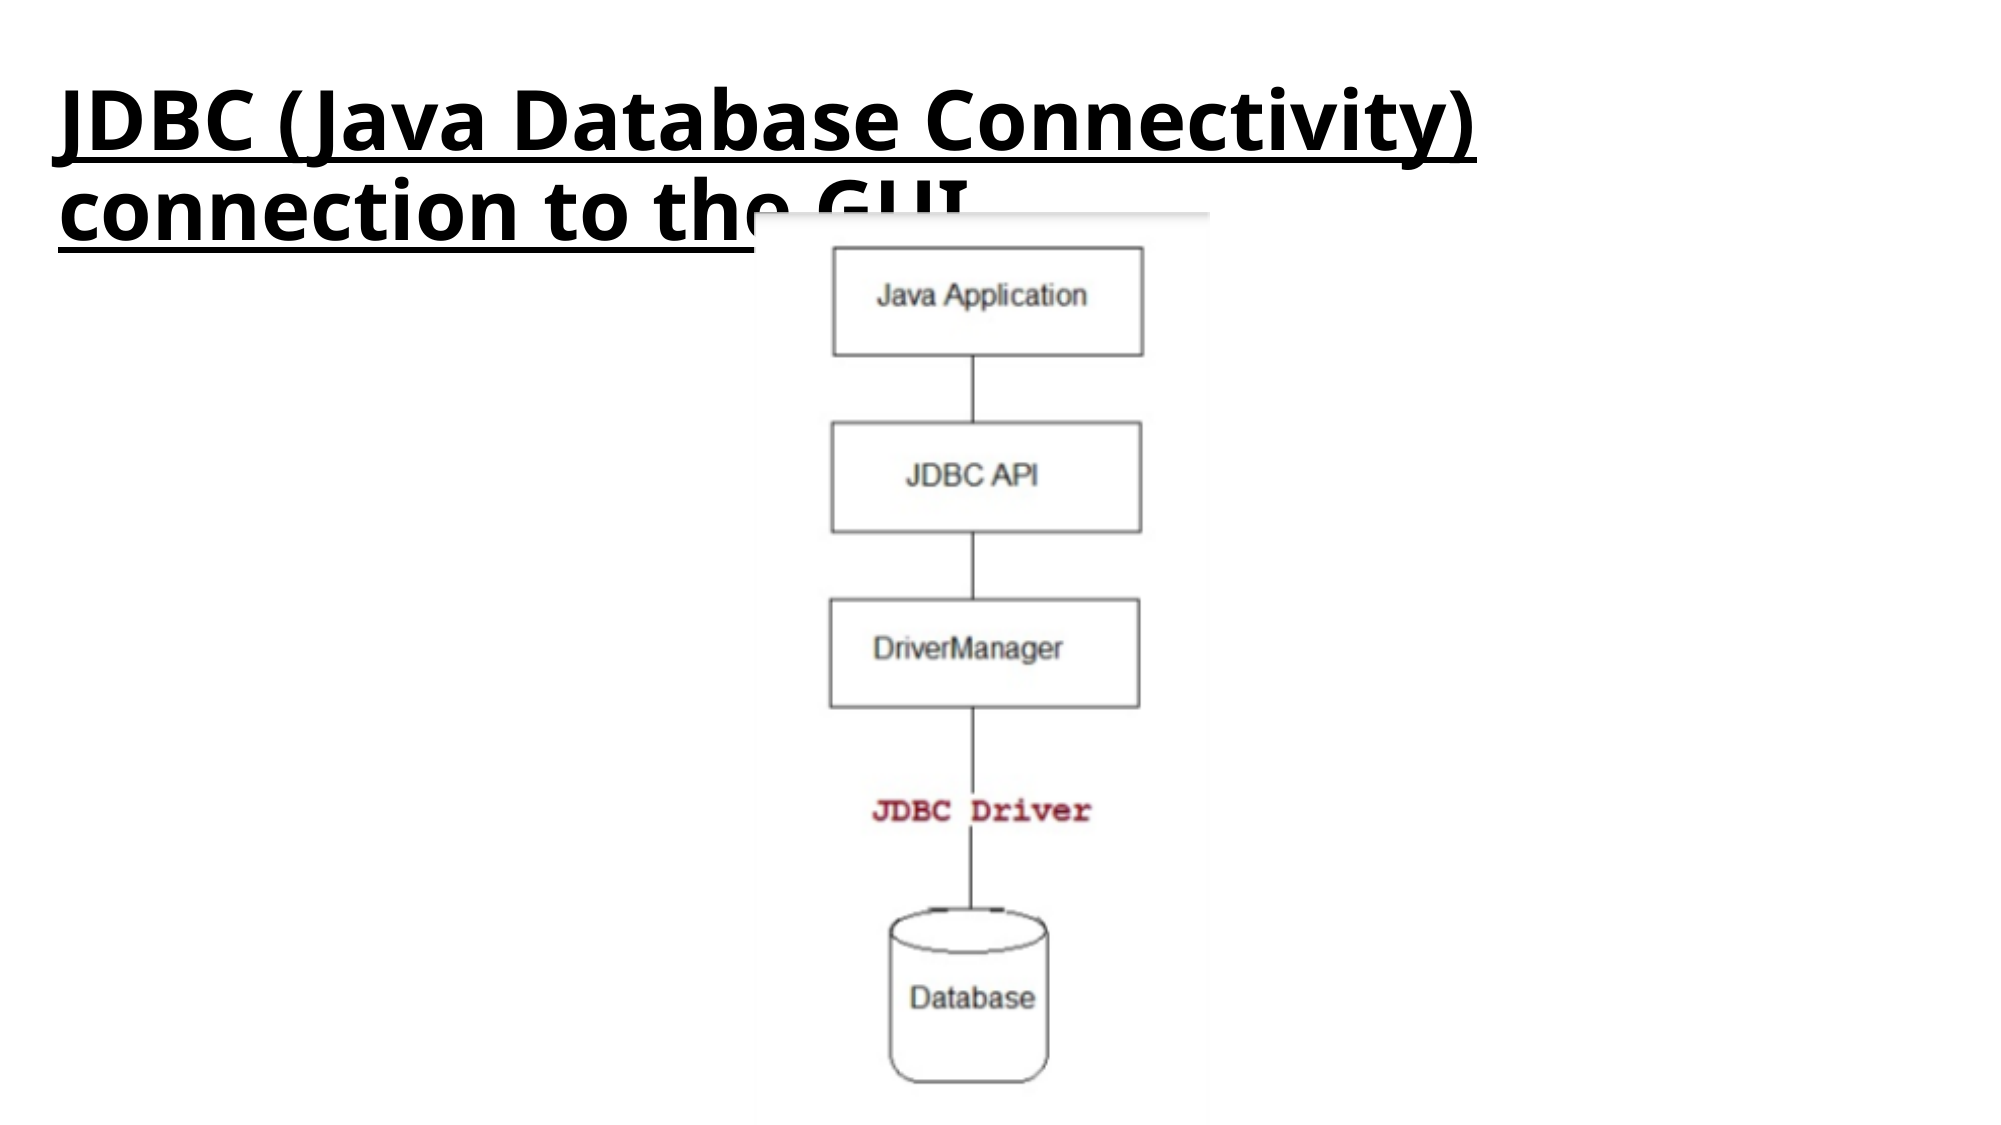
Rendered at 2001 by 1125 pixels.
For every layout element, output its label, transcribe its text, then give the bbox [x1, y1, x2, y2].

picture [754, 212, 1210, 1125]
title JDBC (Java Database Connectivity) connection to the GUI [43, 59, 1921, 278]
